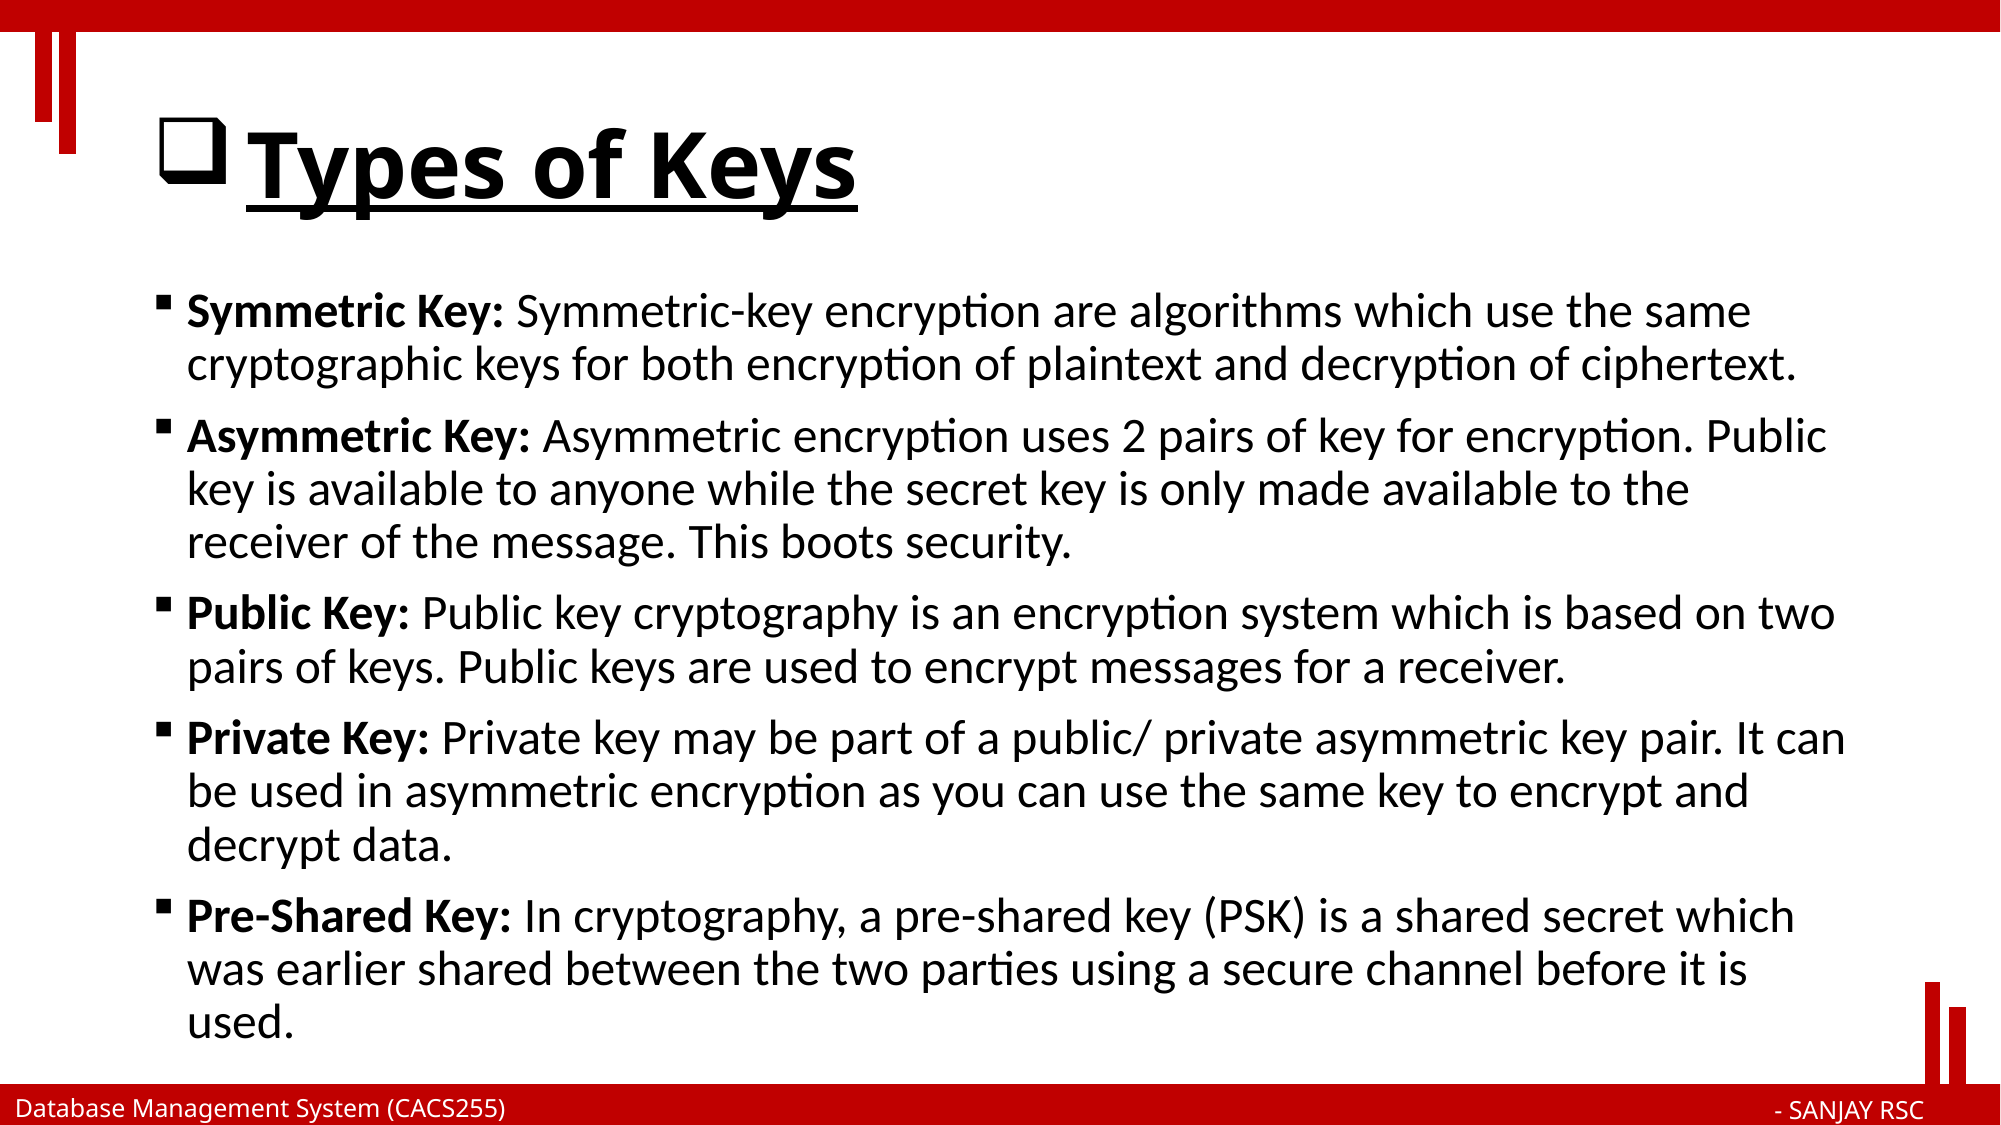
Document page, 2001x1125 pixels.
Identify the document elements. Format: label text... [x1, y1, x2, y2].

title Types of Keys [137, 59, 1863, 277]
list Symmetric Key: Symmetric-key encryption are algorithms which use the same cryptographic keys for both encryption of plaintext and decryption of ciphertext. Asymmetric Key: Asymmetric encryption uses 2 pairs of key for encryption. Public key is available to anyone while the secret key is only made available to the receiver of the message. This boots security. Public Key: Public key cryptography is an encryption system which is based on two pairs of keys. Public keys are used to encrypt messages for a receiver. Private Key: Private key may be part of a public/ private asymmetric key pair. It can be used in asymmetric encryption as you can use the same key to encrypt and decrypt data. Pre-Shared Key: In cryptography, a pre-shared key (PSK) is a shared secret which was earlier shared between the two parties using a secure channel before it is used. [137, 277, 1863, 1061]
